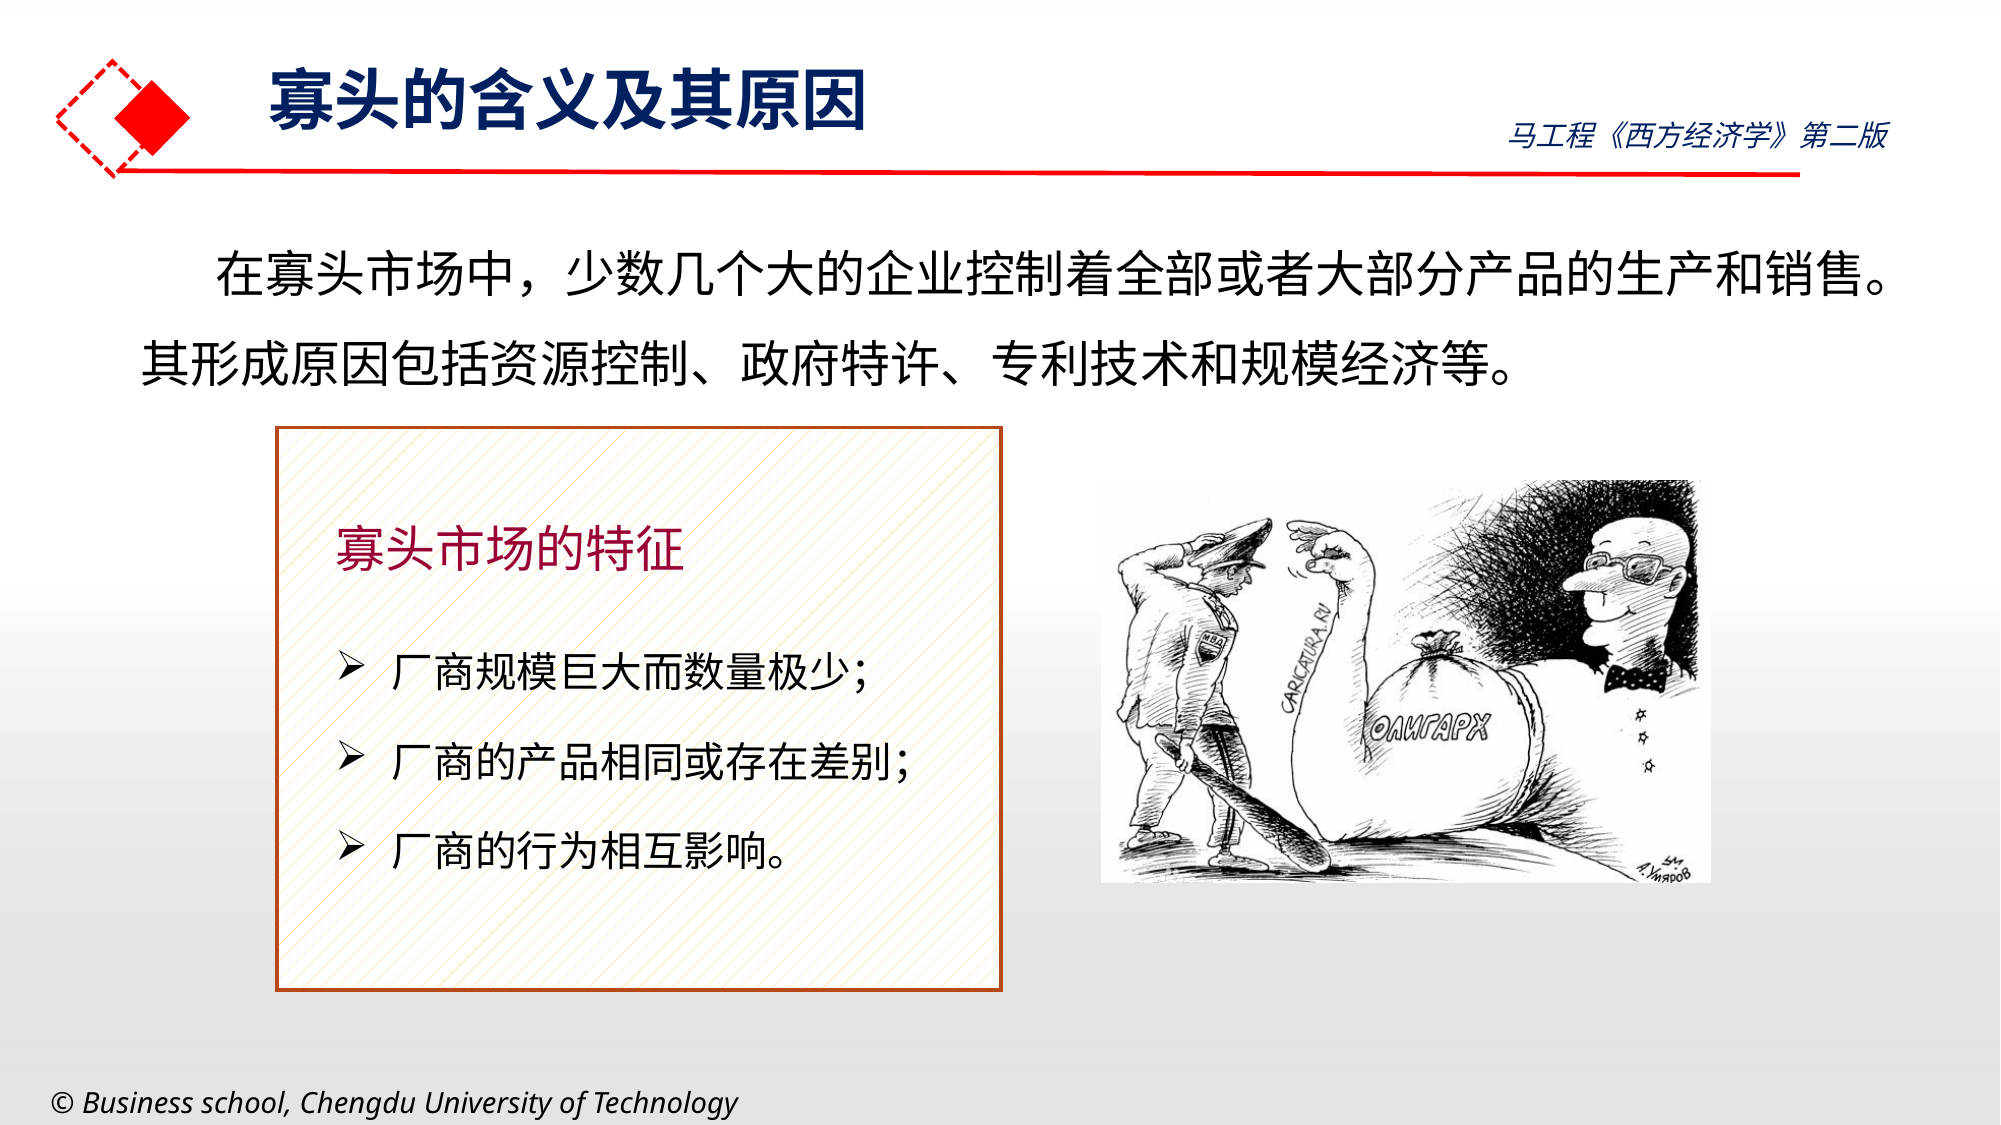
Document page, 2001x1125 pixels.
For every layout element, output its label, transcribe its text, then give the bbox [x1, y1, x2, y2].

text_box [117, 170, 1800, 175]
text_box 在寡头市场中，少数几个大的企业控制着全部或者大部分产品的生产和销售。其形成原因包括资源控制、政府特许、专利技术和规模经济等。 [125, 205, 1887, 401]
text_box 寡头市场的特征 [320, 510, 701, 585]
text_box [54, 61, 143, 178]
text_box [276, 427, 1002, 990]
text_box [388, 1068, 527, 1125]
picture [0, 0, 2001, 1125]
text_box 寡头的含义及其原因 [253, 59, 1979, 206]
text_box [114, 80, 191, 157]
text_box 厂商规模巨大而数量极少； 厂商的产品相同或存在差别； 厂商的行为相互影响。 [320, 613, 1101, 883]
text_box 马工程《西方经济学》第二版 [1491, 109, 1979, 160]
